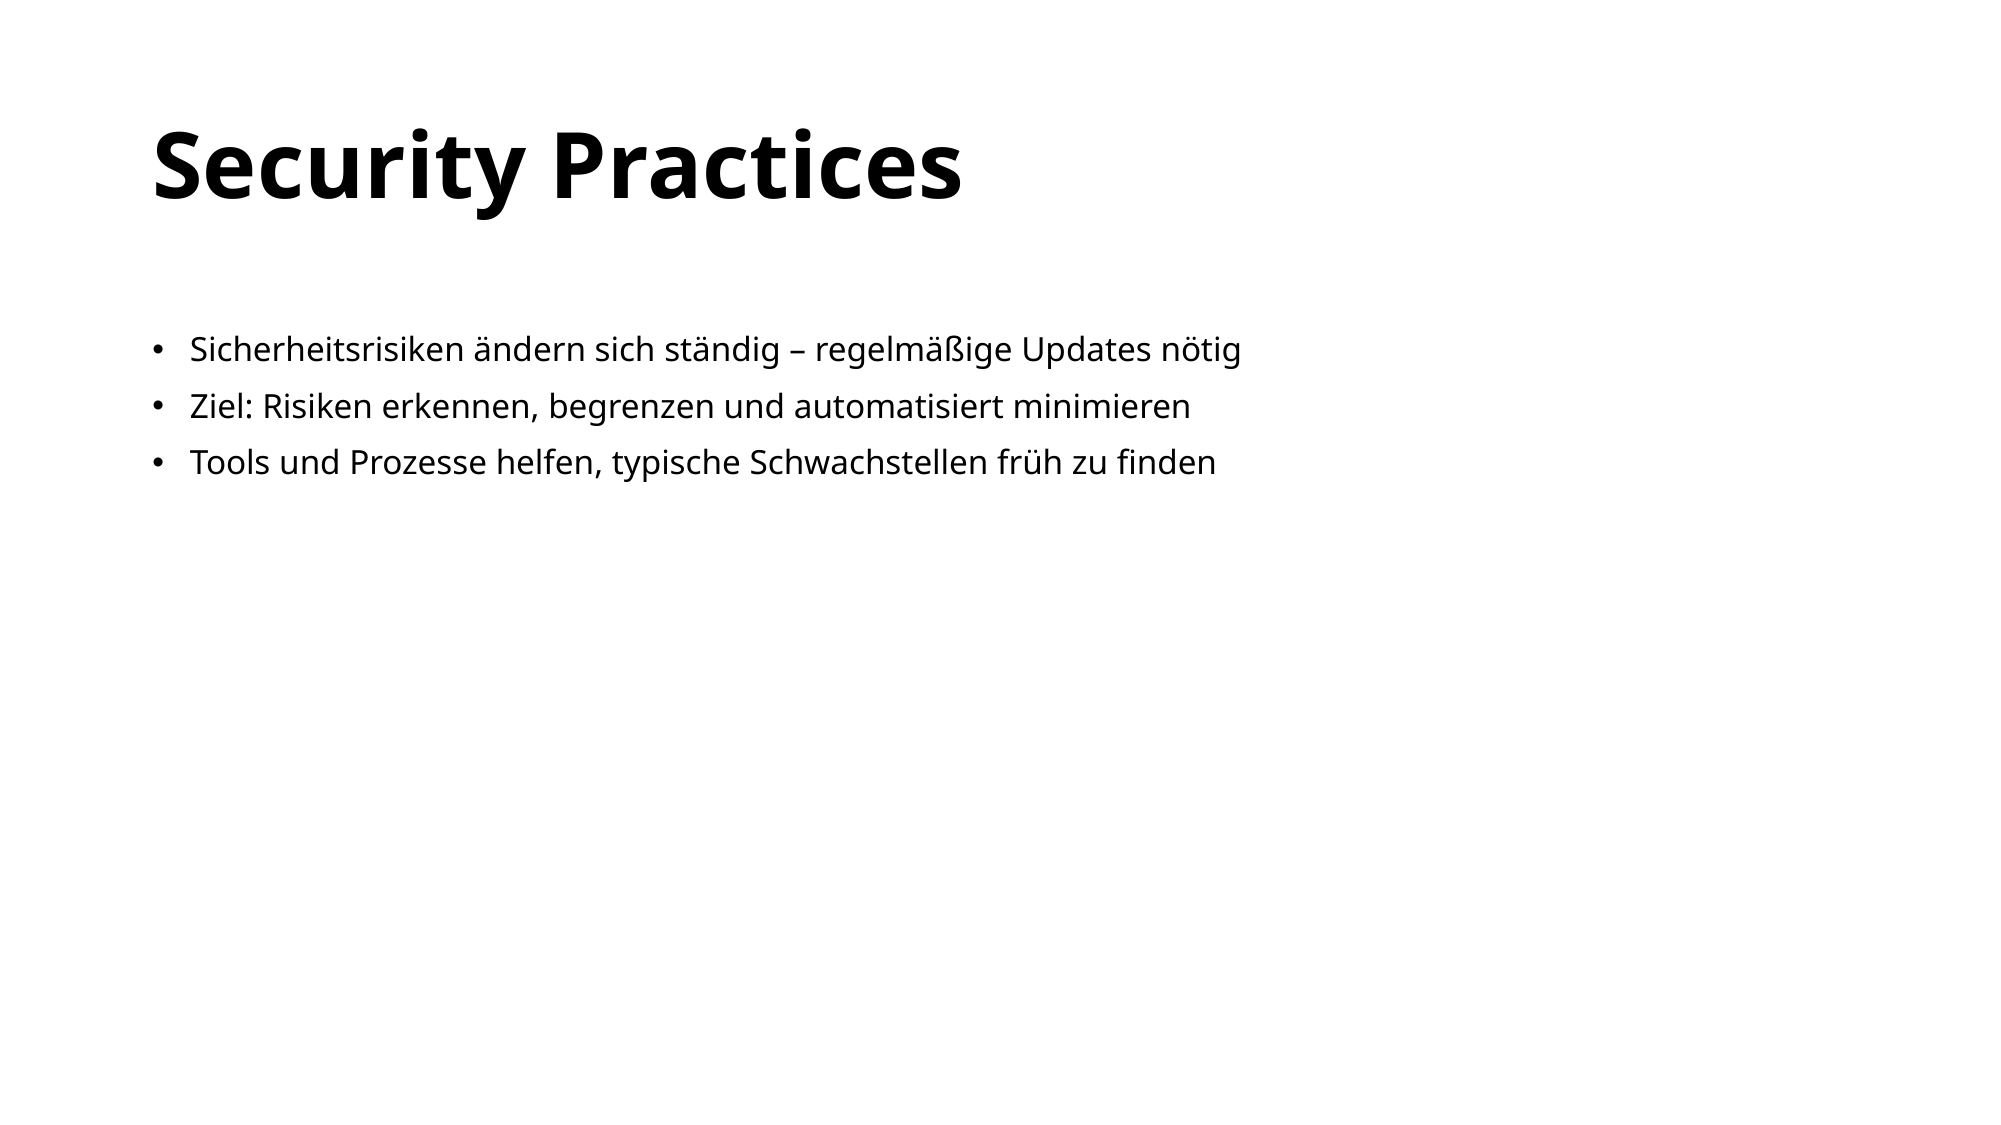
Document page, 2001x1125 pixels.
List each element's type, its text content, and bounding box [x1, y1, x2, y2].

list Sicherheitsrisiken ändern sich ständig – regelmäßige Updates nötig Ziel: Risiken erkennen, begrenzen und automatisiert minimieren Tools und Prozesse helfen, typische Schwachstellen früh zu finden [137, 325, 1863, 610]
title Security Practices [137, 59, 1863, 278]
